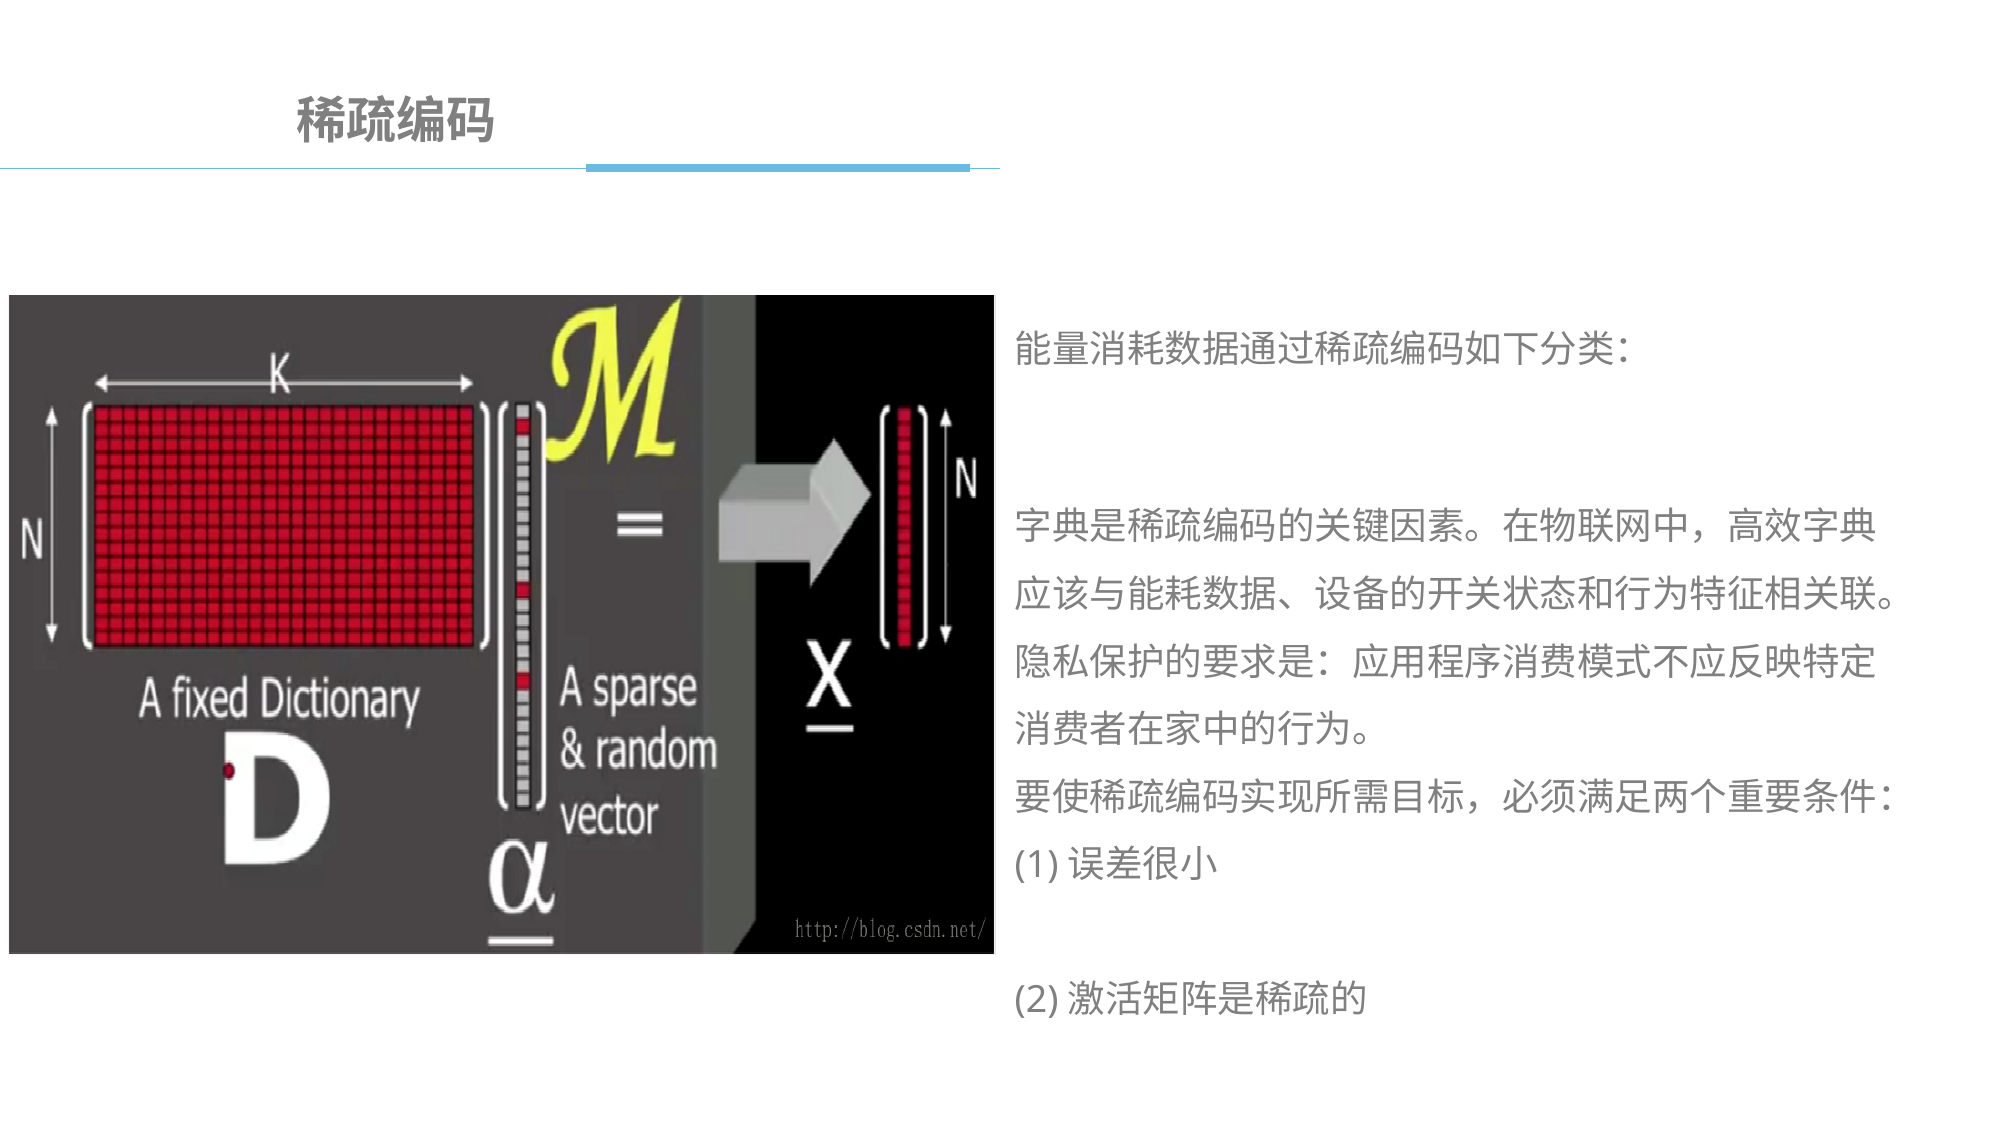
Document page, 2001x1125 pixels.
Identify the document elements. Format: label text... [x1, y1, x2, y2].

text_box 稀疏编码 [281, 81, 971, 157]
picture [2, 294, 996, 957]
